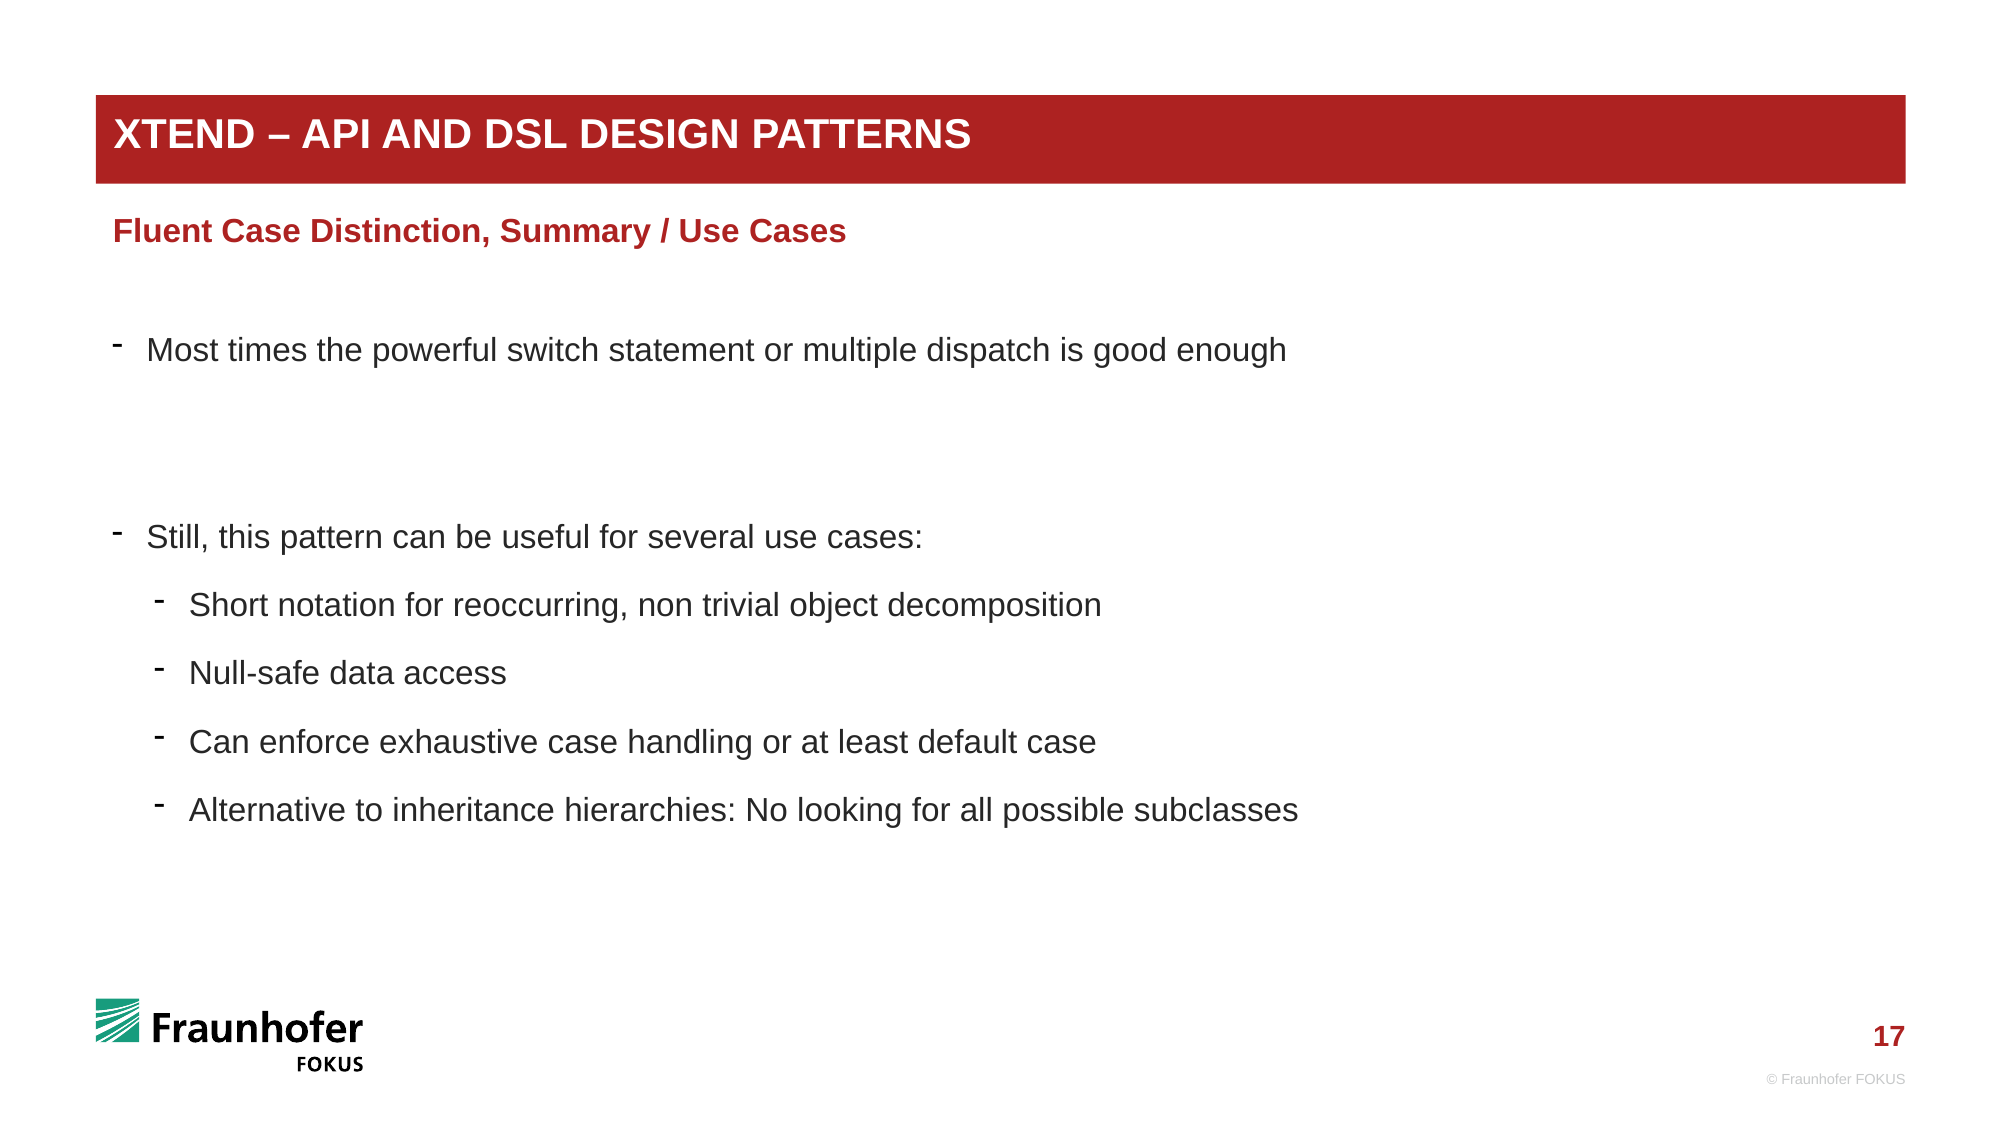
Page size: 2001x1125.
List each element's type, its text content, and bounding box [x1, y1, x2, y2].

footer © Fraunhofer FOKUS [93, 1058, 1906, 1098]
list Fluent Case Distinction, Summary / Use Cases [95, 209, 1906, 309]
title Xtend – API and DSL Design Patterns [95, 95, 1906, 184]
list Most times the powerful switch statement or multiple dispatch is good enough Still, this pattern can be useful for several use cases: Short notation for reoccurring, non trivial object decomposition Null-safe data access Can enforce exhaustive case handling or at least default case Alternative to inheritance hierarchies: No looking for all possible subclasses [95, 328, 1610, 974]
